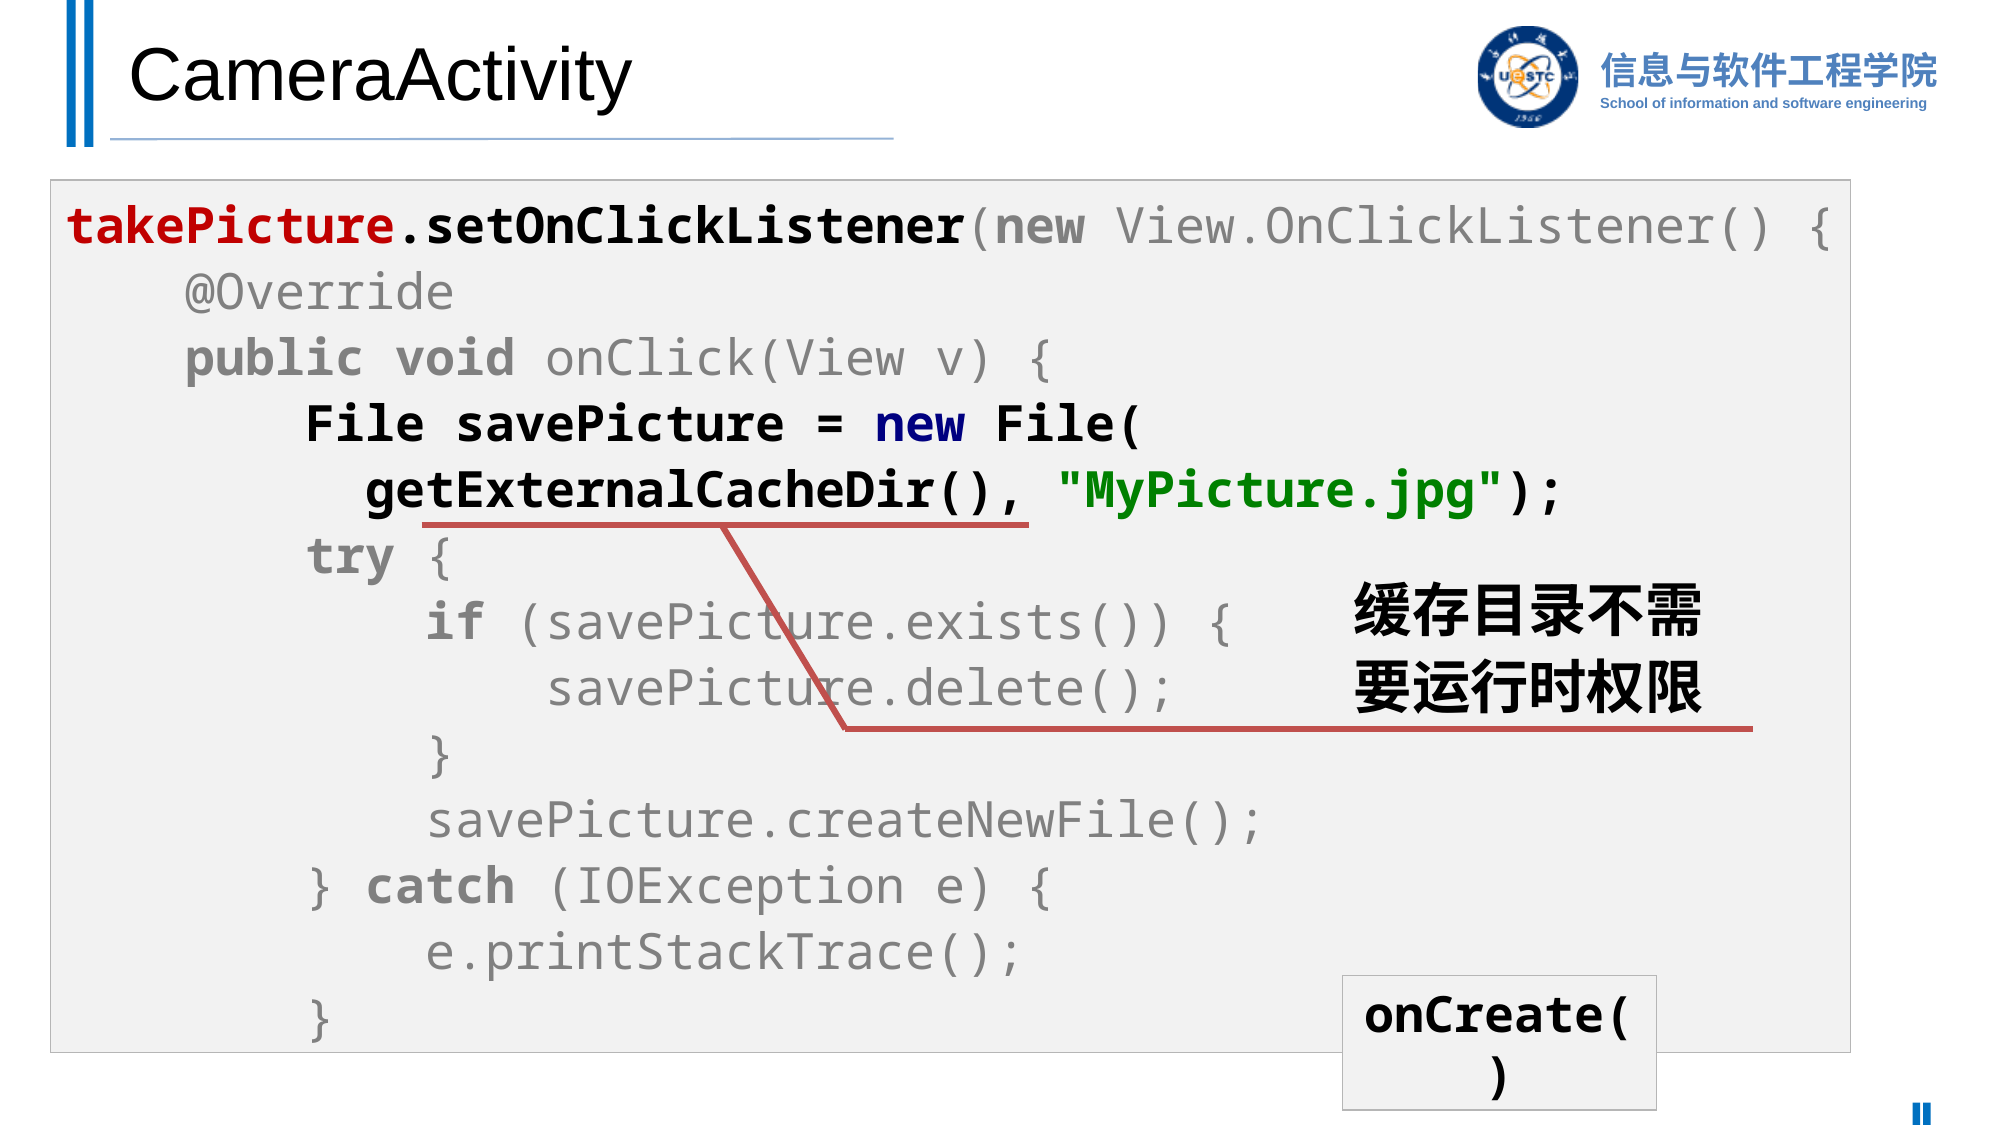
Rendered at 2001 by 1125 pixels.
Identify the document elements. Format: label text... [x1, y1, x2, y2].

text_box onCreate() [1342, 975, 1657, 1111]
title CameraActivity [113, 10, 1839, 143]
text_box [421, 524, 1753, 730]
text_box takePicture.setOnClickListener(new View.OnClickListener() { @Override public void onClick(View v) { File savePicture = new File( getExternalCacheDir(), "MyPicture.jpg"); try { if (savePicture.exists()) { savePicture.delete(); } savePicture.createNewFile(); } catch (IOException e) { e.printStackTrace(); } [50, 179, 1851, 1053]
